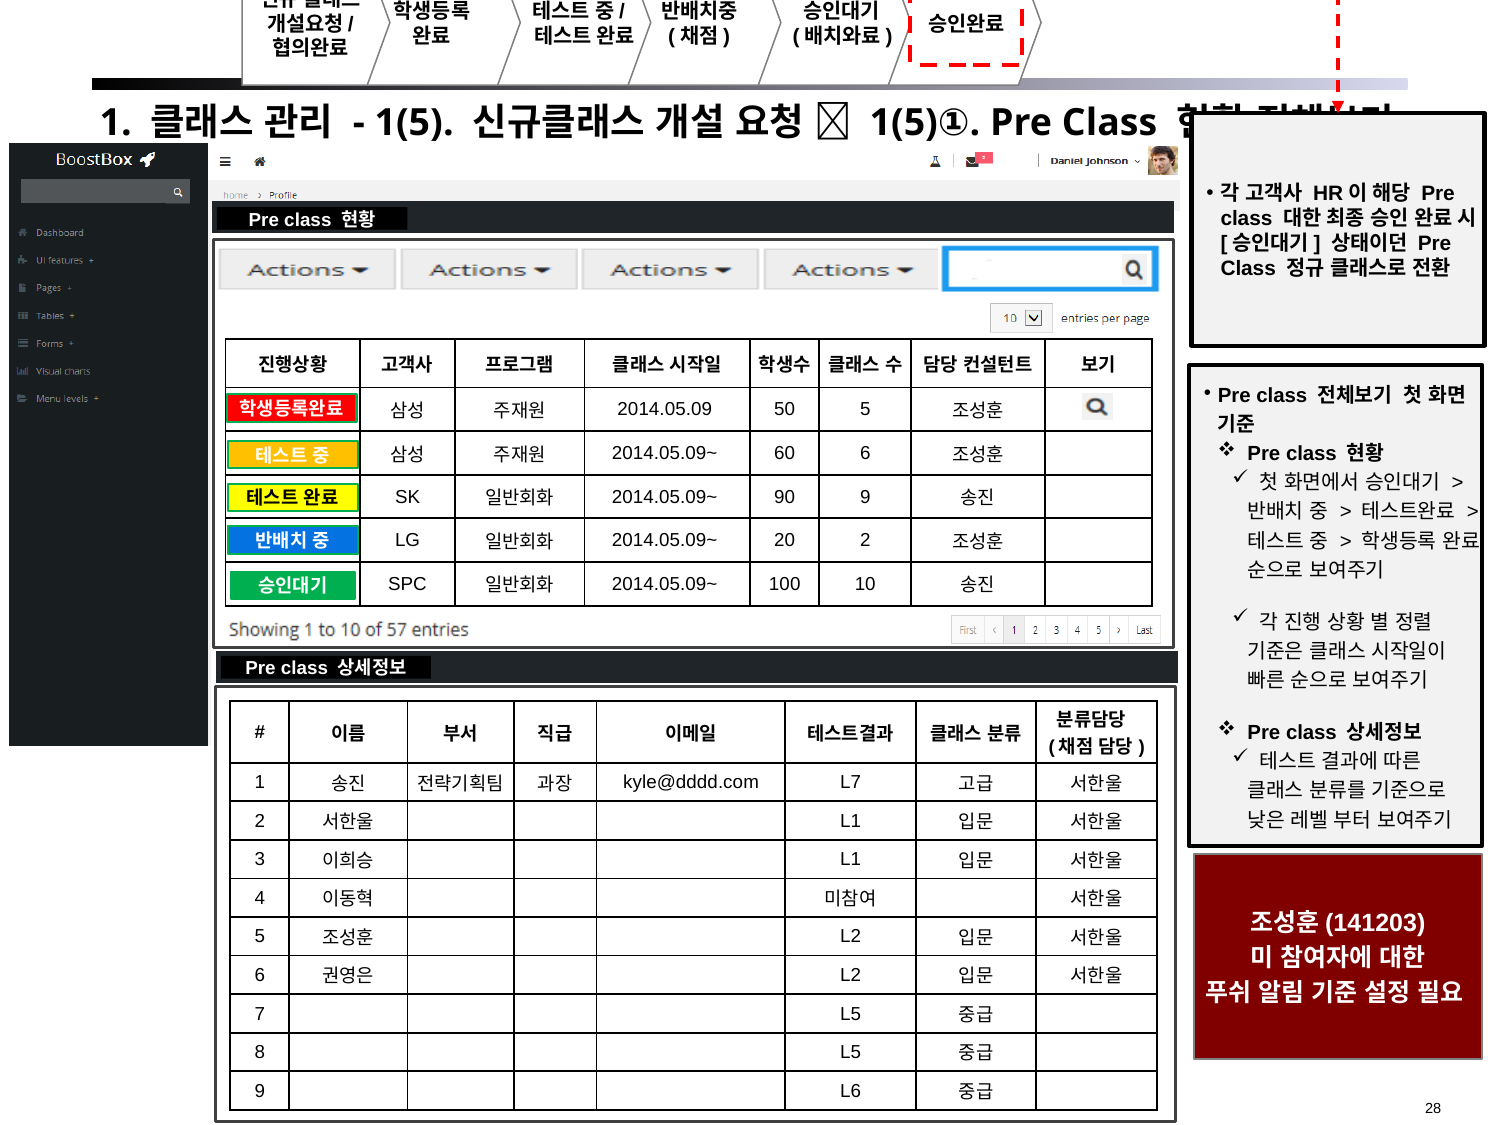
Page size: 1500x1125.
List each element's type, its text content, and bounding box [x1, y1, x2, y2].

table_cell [917, 1072, 1035, 1109]
table_cell [597, 956, 784, 993]
table_cell kyle@dddd.com [597, 764, 784, 800]
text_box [215, 245, 935, 292]
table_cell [1037, 1034, 1156, 1070]
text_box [215, 651, 1179, 684]
table_cell [1037, 995, 1156, 1032]
table_cell [597, 995, 784, 1032]
table_cell [597, 918, 784, 955]
table_cell [597, 802, 784, 839]
table_cell 중급 [917, 995, 1035, 1032]
table_cell L7 [786, 764, 915, 800]
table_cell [597, 1034, 784, 1070]
table_cell 미참여 [786, 879, 915, 916]
table_cell L2 [786, 956, 915, 993]
table_cell 5 [231, 918, 288, 955]
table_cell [786, 1072, 915, 1109]
table_header 이름 [290, 753, 407, 762]
table_header 이메일 [597, 753, 784, 762]
table_cell [408, 918, 513, 955]
table_cell 고급 [917, 764, 1035, 800]
table_header 직급 [515, 753, 596, 762]
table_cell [917, 1034, 1035, 1070]
table_cell 송진 [290, 764, 407, 800]
table_cell [515, 841, 596, 878]
table_cell [515, 879, 596, 916]
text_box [211, 201, 1079, 234]
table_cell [786, 1034, 915, 1070]
table_cell 서한울 [1037, 841, 1156, 878]
text_box 1. 클래스 관리 - 1(5). 신규클래스 개설 요청  1(5)①. Pre Class 현황 전체보기 [99, 91, 1077, 141]
table_cell [408, 841, 513, 878]
table_cell [408, 995, 513, 1032]
table_cell 6 [231, 956, 288, 993]
table_cell 서한울 [1037, 879, 1156, 916]
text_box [1082, 0, 1485, 346]
table_cell 이희승 [290, 841, 407, 878]
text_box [1189, 365, 1483, 846]
table_cell [408, 956, 513, 993]
text_box [1176, 238, 1211, 835]
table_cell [408, 1072, 513, 1109]
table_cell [597, 1072, 784, 1109]
table_cell 입문 [917, 802, 1035, 839]
table_cell 7 [231, 995, 288, 1032]
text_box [242, 0, 1042, 86]
table_cell [917, 879, 1035, 916]
table_header 분류담당 (채점 담당) [1037, 753, 1156, 762]
table_cell 4 [231, 879, 288, 916]
table_cell [408, 802, 513, 839]
table_cell L2 [786, 918, 915, 955]
table_cell [515, 802, 596, 839]
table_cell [290, 1034, 407, 1070]
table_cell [515, 1034, 596, 1070]
table_cell 입문 [917, 841, 1035, 878]
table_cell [515, 1072, 596, 1109]
table_cell 1 [231, 764, 288, 800]
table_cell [231, 1072, 288, 1109]
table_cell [290, 1072, 407, 1109]
text_box [215, 753, 1176, 1122]
table_header 부서 [408, 753, 513, 762]
table_cell 2 [231, 802, 288, 839]
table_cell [231, 1034, 288, 1070]
table_cell L5 [786, 995, 915, 1032]
table_cell [597, 879, 784, 916]
table_header # [231, 753, 288, 762]
table_cell [290, 995, 407, 1032]
table_cell 3 [231, 841, 288, 878]
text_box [1193, 853, 1483, 1059]
table_header 클래스 분류 [917, 753, 1035, 762]
picture [9, 142, 1180, 746]
table_cell 서한울 [1037, 802, 1156, 839]
table_cell [515, 995, 596, 1032]
table_cell L1 [786, 802, 915, 839]
text_box [211, 753, 215, 835]
table_cell [515, 918, 596, 955]
table_cell 과장 [515, 764, 596, 800]
table_cell 전략기획팀 [408, 764, 513, 800]
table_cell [408, 1034, 513, 1070]
table_cell [408, 879, 513, 916]
table_cell 이동혁 [290, 879, 407, 916]
table_cell 서한울 [1037, 918, 1156, 955]
table_cell 조성훈 [290, 918, 407, 955]
table_cell 서한울 [290, 802, 407, 839]
table_cell [515, 956, 596, 993]
table_cell 입문 [917, 918, 1035, 955]
table_cell 권영은 [290, 956, 407, 993]
table_cell L1 [786, 841, 915, 878]
table_cell 서한울 [1037, 764, 1156, 800]
text_box 1. 클래스 관리 - 1(5). 신규클래스 개설 요청  1(5)①. Pre Class 현황 전체보기 [1225, 91, 1412, 113]
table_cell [1037, 1072, 1156, 1109]
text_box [938, 243, 1164, 296]
table_cell 서한울 [1037, 956, 1156, 993]
table_header 테스트결과 [786, 753, 915, 762]
table_cell [597, 841, 784, 878]
table_cell 입문 [917, 956, 1035, 993]
